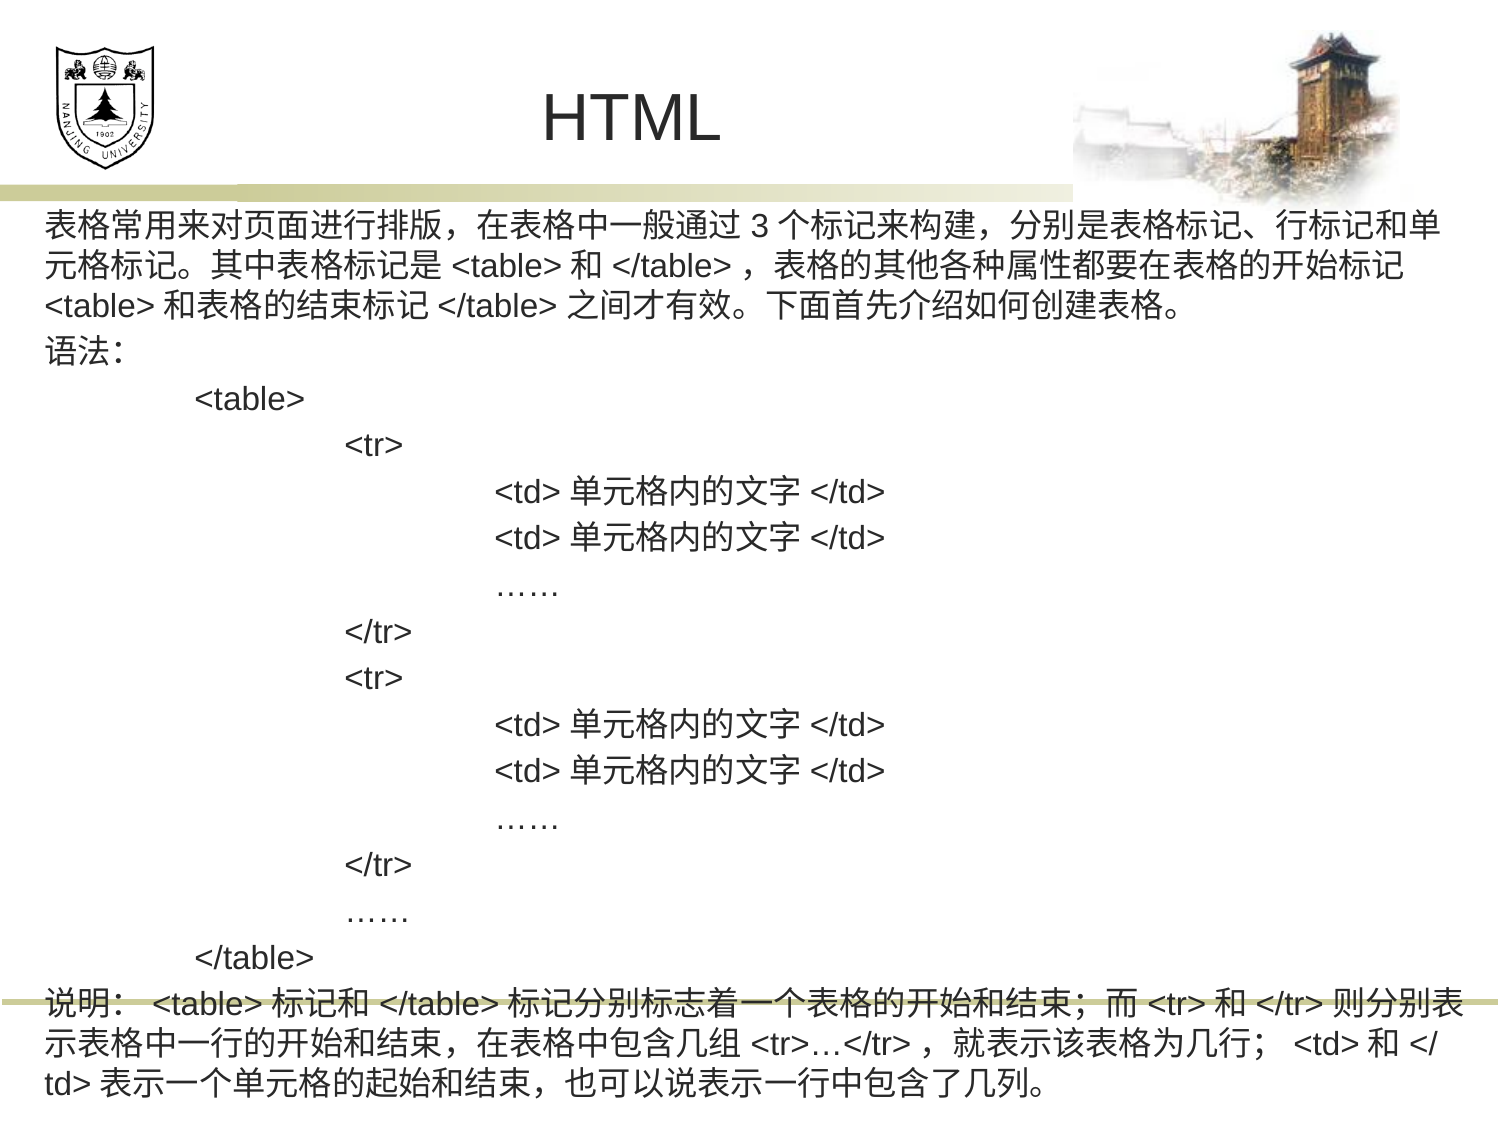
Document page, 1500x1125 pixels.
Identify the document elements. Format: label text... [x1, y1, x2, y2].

picture [50, 42, 160, 173]
title HTML [171, 66, 1093, 161]
list 表格常用来对页面进行排版，在表格中一般通过3个标记来构建，分别是表格标记、行标记和单元格标记。其中表格标记是<table>和</table>，表格的其他各种属性都要在表格的开始标记<table>和表格的结束标记</table>之间才有效。下面首先介绍如何创建表格。 语法： <table> <tr> <td>单元格内的文字</td> <td>单元格内的文字</td> …… </tr> <tr> <td>单元格内的文字</td> <td>单元格内的文字</td> …… </tr> …… </table> 说明：<table>标记和</table>标记分别标志着一个表格的开始和结束；而<tr>和</tr>则分别表示表格中一行的开始和结束，在表格中包含几组<tr>…</tr>，就表示该表格为几行；<td>和</td>表示一个单元格的起始和结束，也可以说表示一行中包含了几列。 [29, 196, 1483, 1000]
picture [1073, 30, 1400, 196]
picture [2, 999, 1498, 1005]
